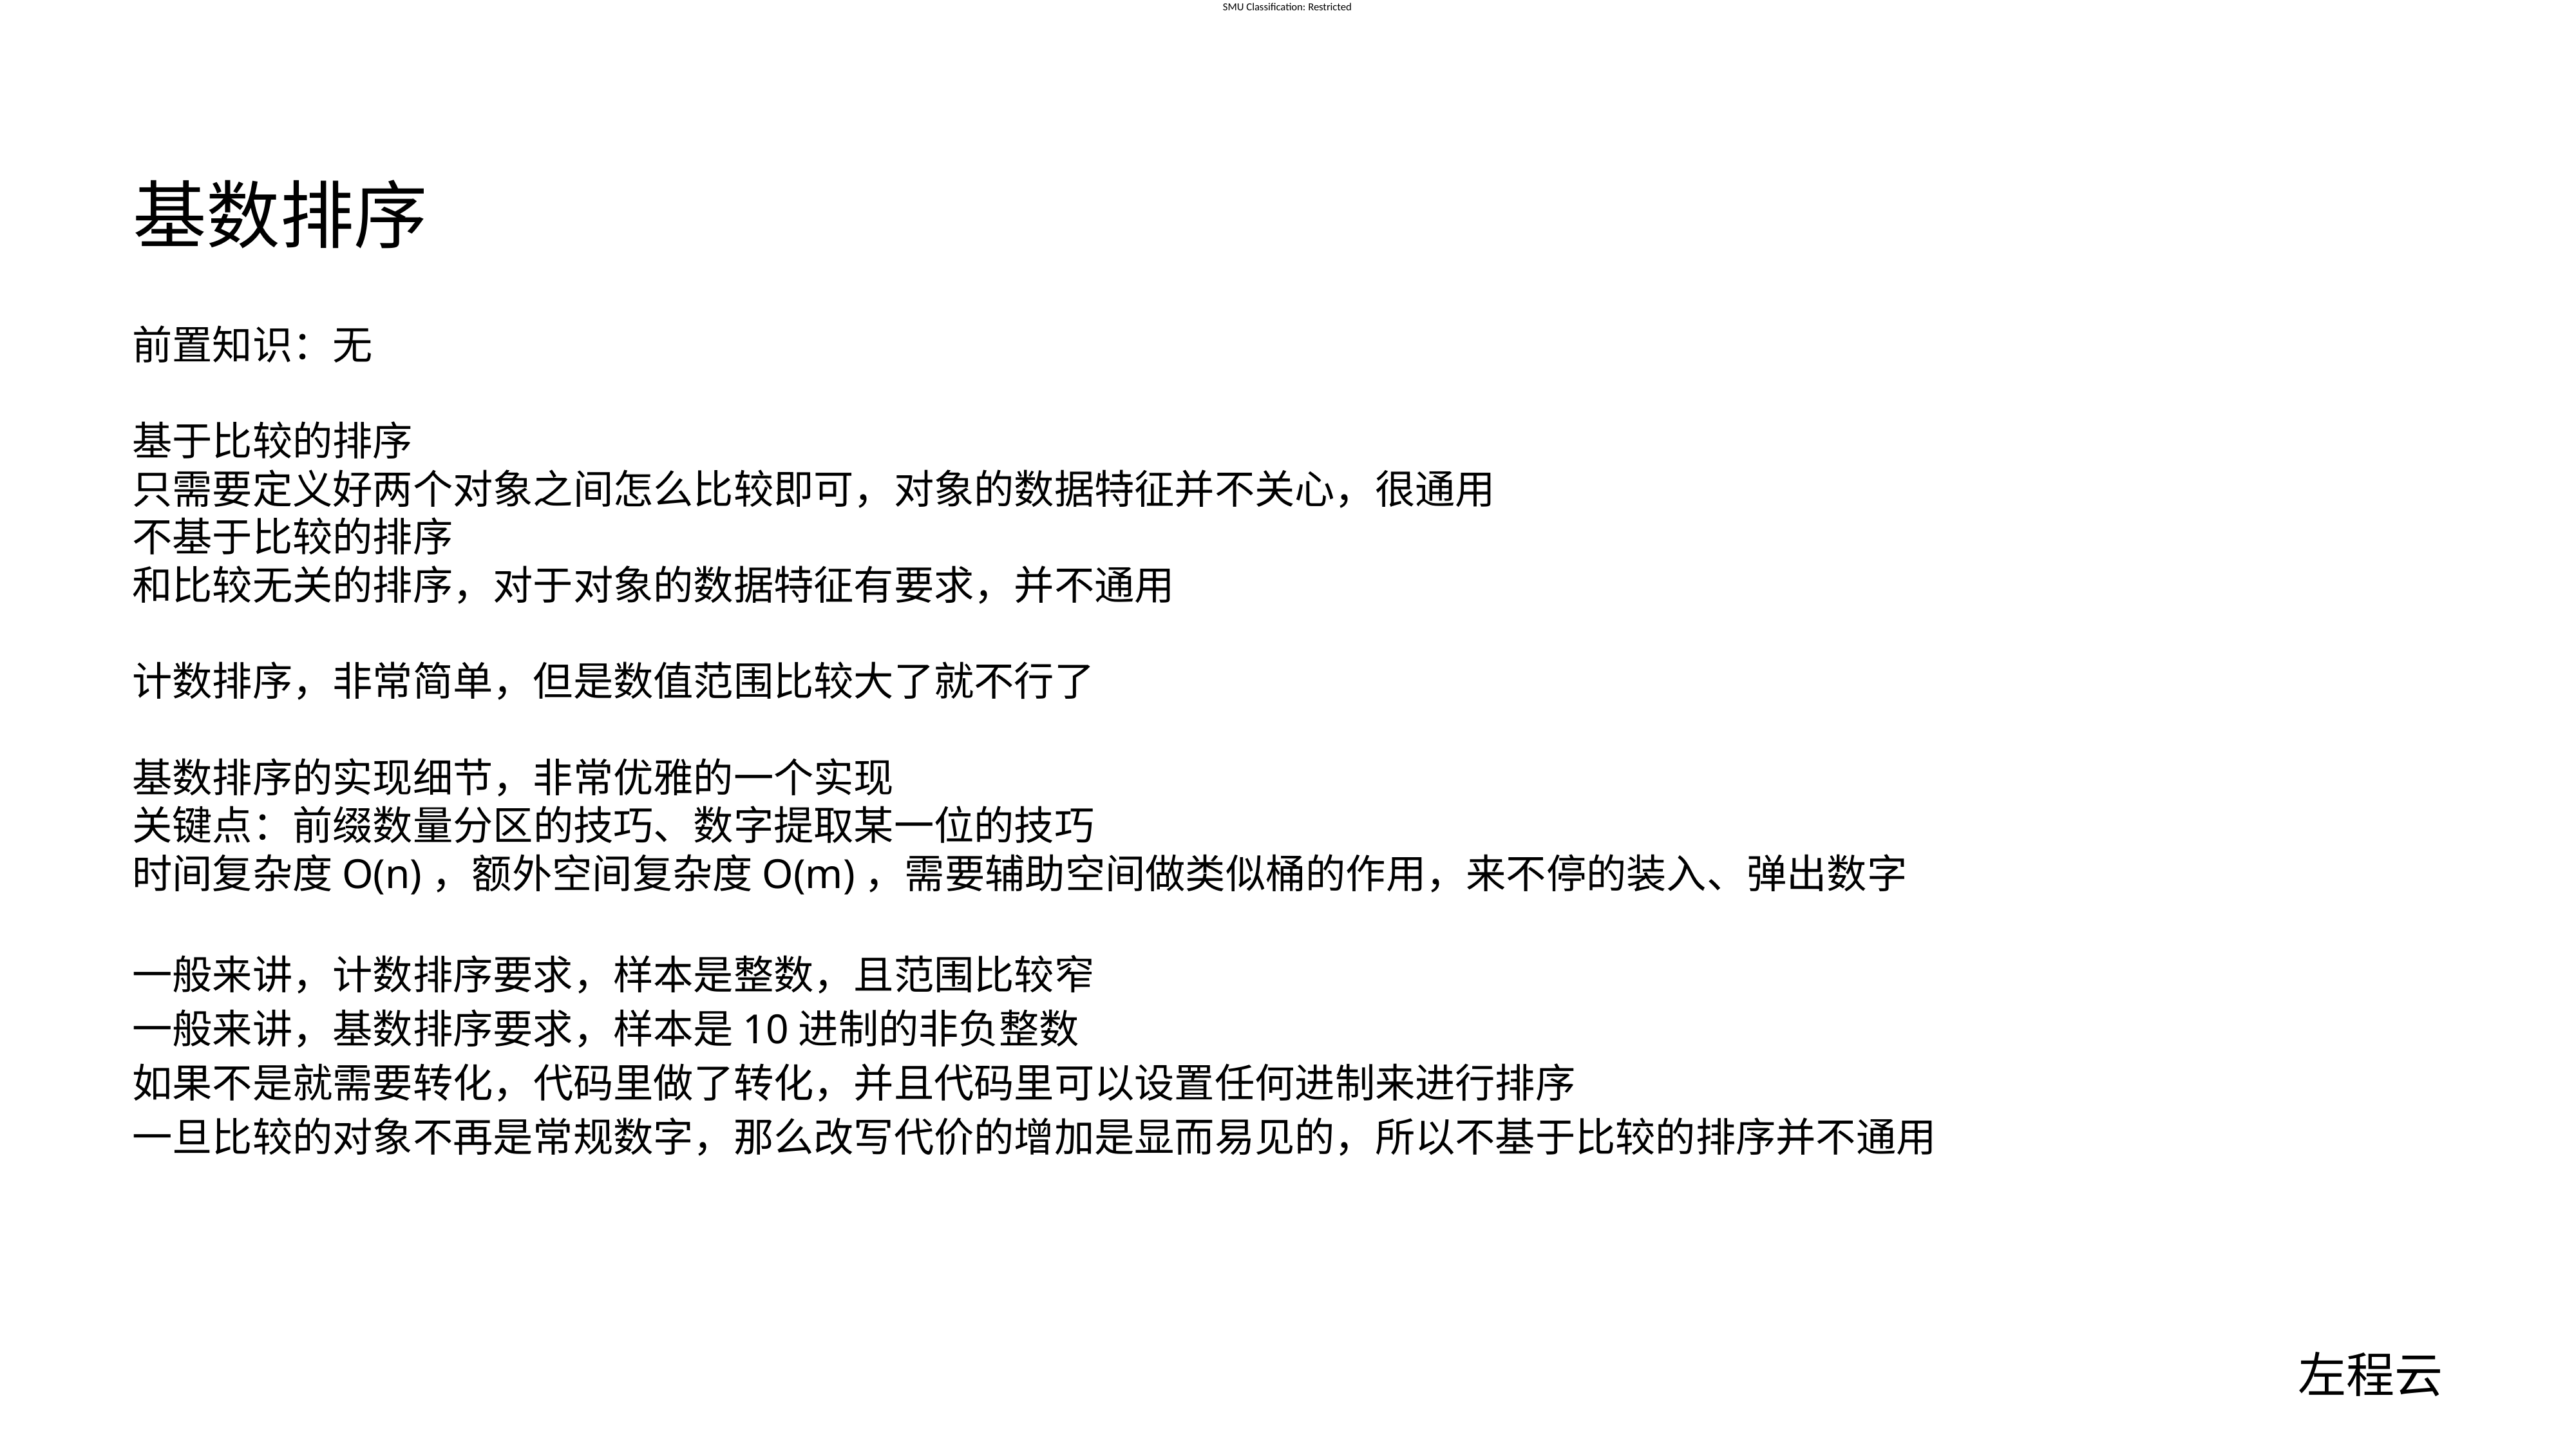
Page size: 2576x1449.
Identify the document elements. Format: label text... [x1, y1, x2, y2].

text_box 前置知识：无 基于比较的排序 只需要定义好两个对象之间怎么比较即可，对象的数据特征并不关心，很通用 不基于比较的排序 和比较无关的排序，对于对象的数据特征有要求，并不通用 计数排序，非常简单，但是数值范围比较大了就不行了 基数排序的实现细节，非常优雅的一个实现 关键点：前缀数量分区的技巧、数字提取某一位的技巧 时间复杂度O(n)，额外空间复杂度O(m)，需要辅助空间做类似桶的作用，来不停的装入、弹出数字 一般来讲，计数排序要求，样本是整数，且范围比较窄 一般来讲，基数排序要求，样本是10进制的非负整数 如果不是就需要转化，代码里做了转化，并且代码里可以设置任何进制来进行排序 一旦比较的对象不再是常规数字，那么改写代价的增加是显而易见的，所以不基于比较的排序并不通用 [127, 314, 2467, 1304]
title 基数排序 [127, 48, 2449, 263]
text_box 左程云 [127, 1339, 2449, 1408]
